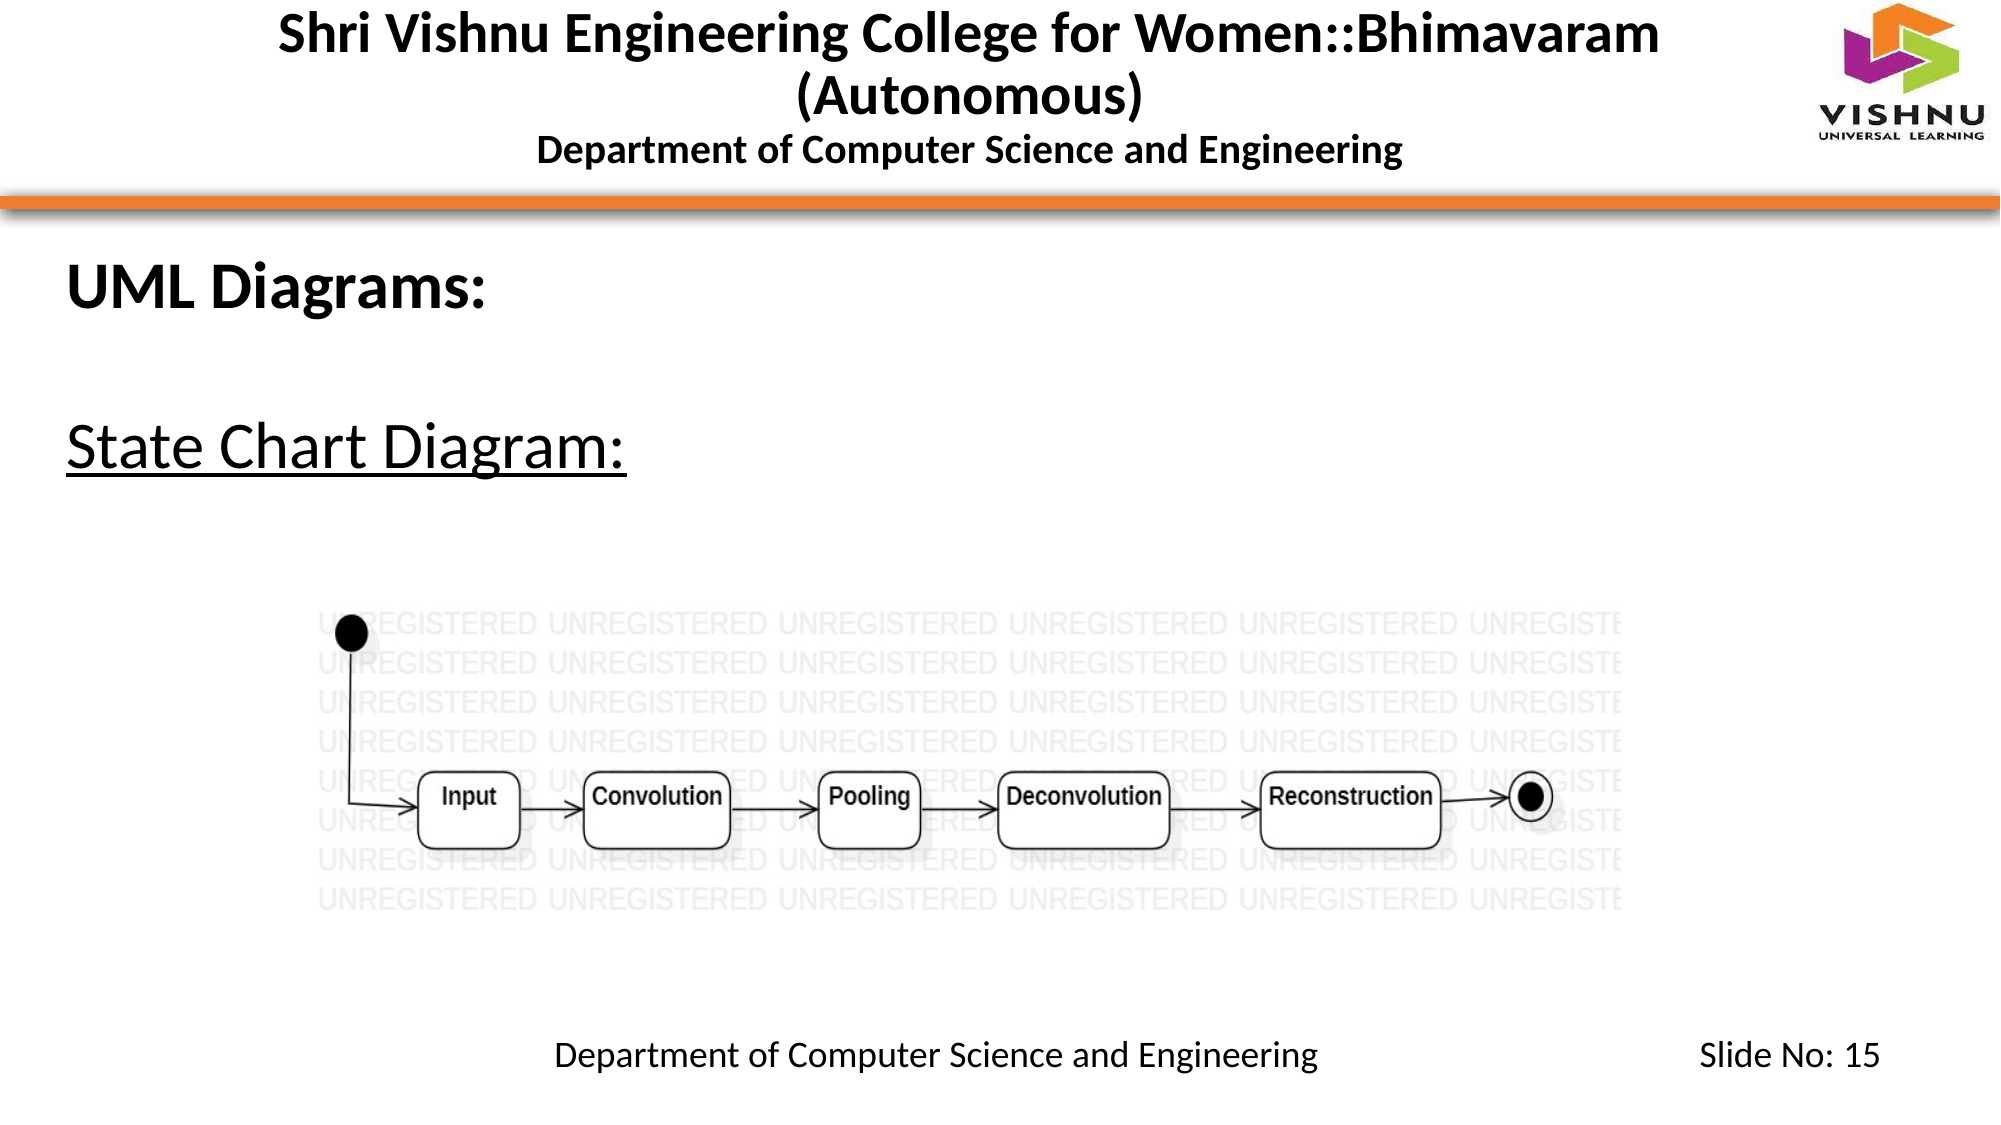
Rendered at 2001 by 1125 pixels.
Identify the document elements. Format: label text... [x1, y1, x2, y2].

text_box UML Diagrams: State Chart Diagram: [51, 234, 1103, 650]
picture [318, 595, 1621, 928]
title Shri Vishnu Engineering College for Women::Bhimavaram (Autonomous) Department of Computer Science and Engineering [244, 0, 1696, 181]
text_box [0, 196, 2000, 209]
text_box Department of Computer Science and Engineering Slide No: 15 [0, 1022, 1986, 1125]
picture [1802, 0, 2000, 142]
